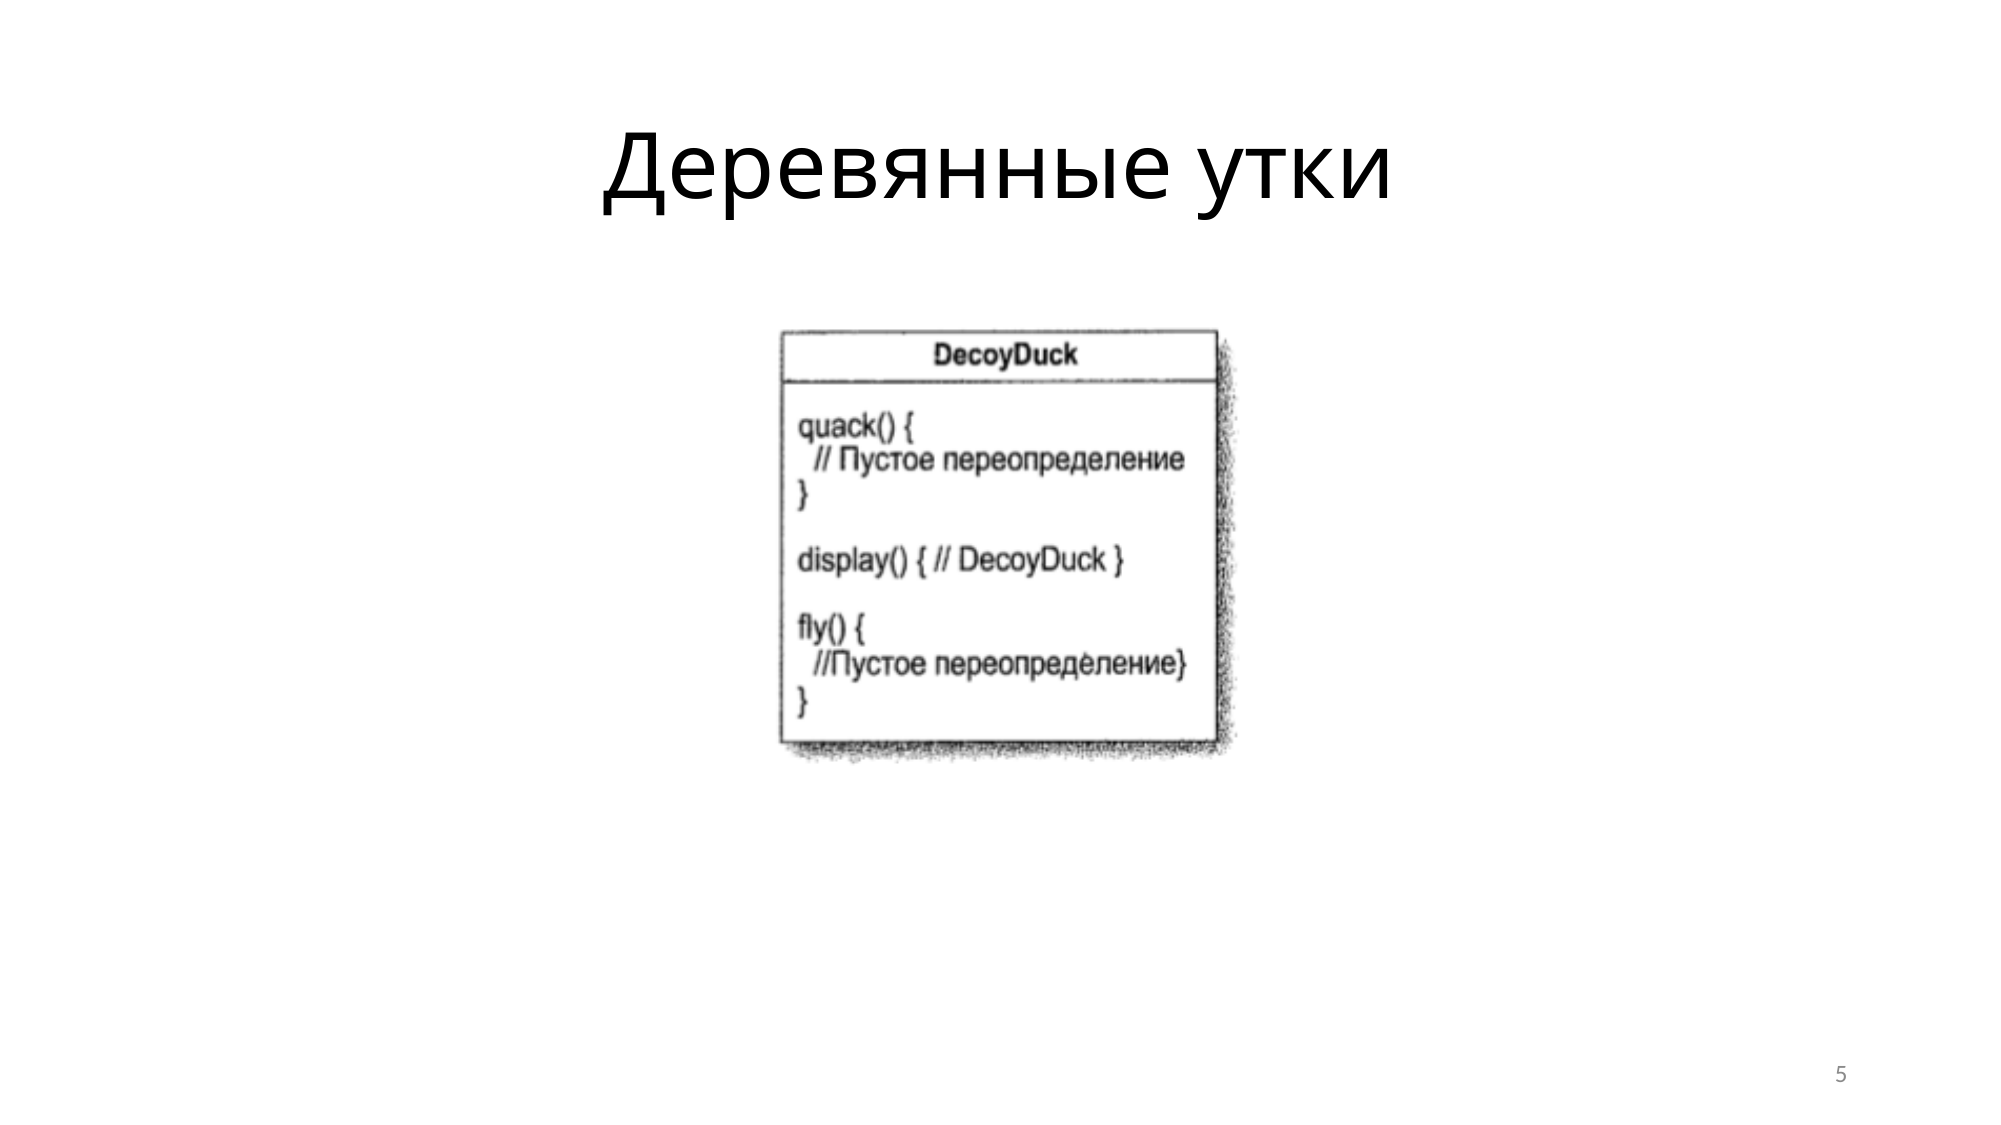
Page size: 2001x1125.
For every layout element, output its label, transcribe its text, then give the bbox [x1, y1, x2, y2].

slide_number 5 [1412, 1042, 1863, 1103]
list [756, 308, 1244, 772]
title Деревянные утки [137, 59, 1863, 278]
